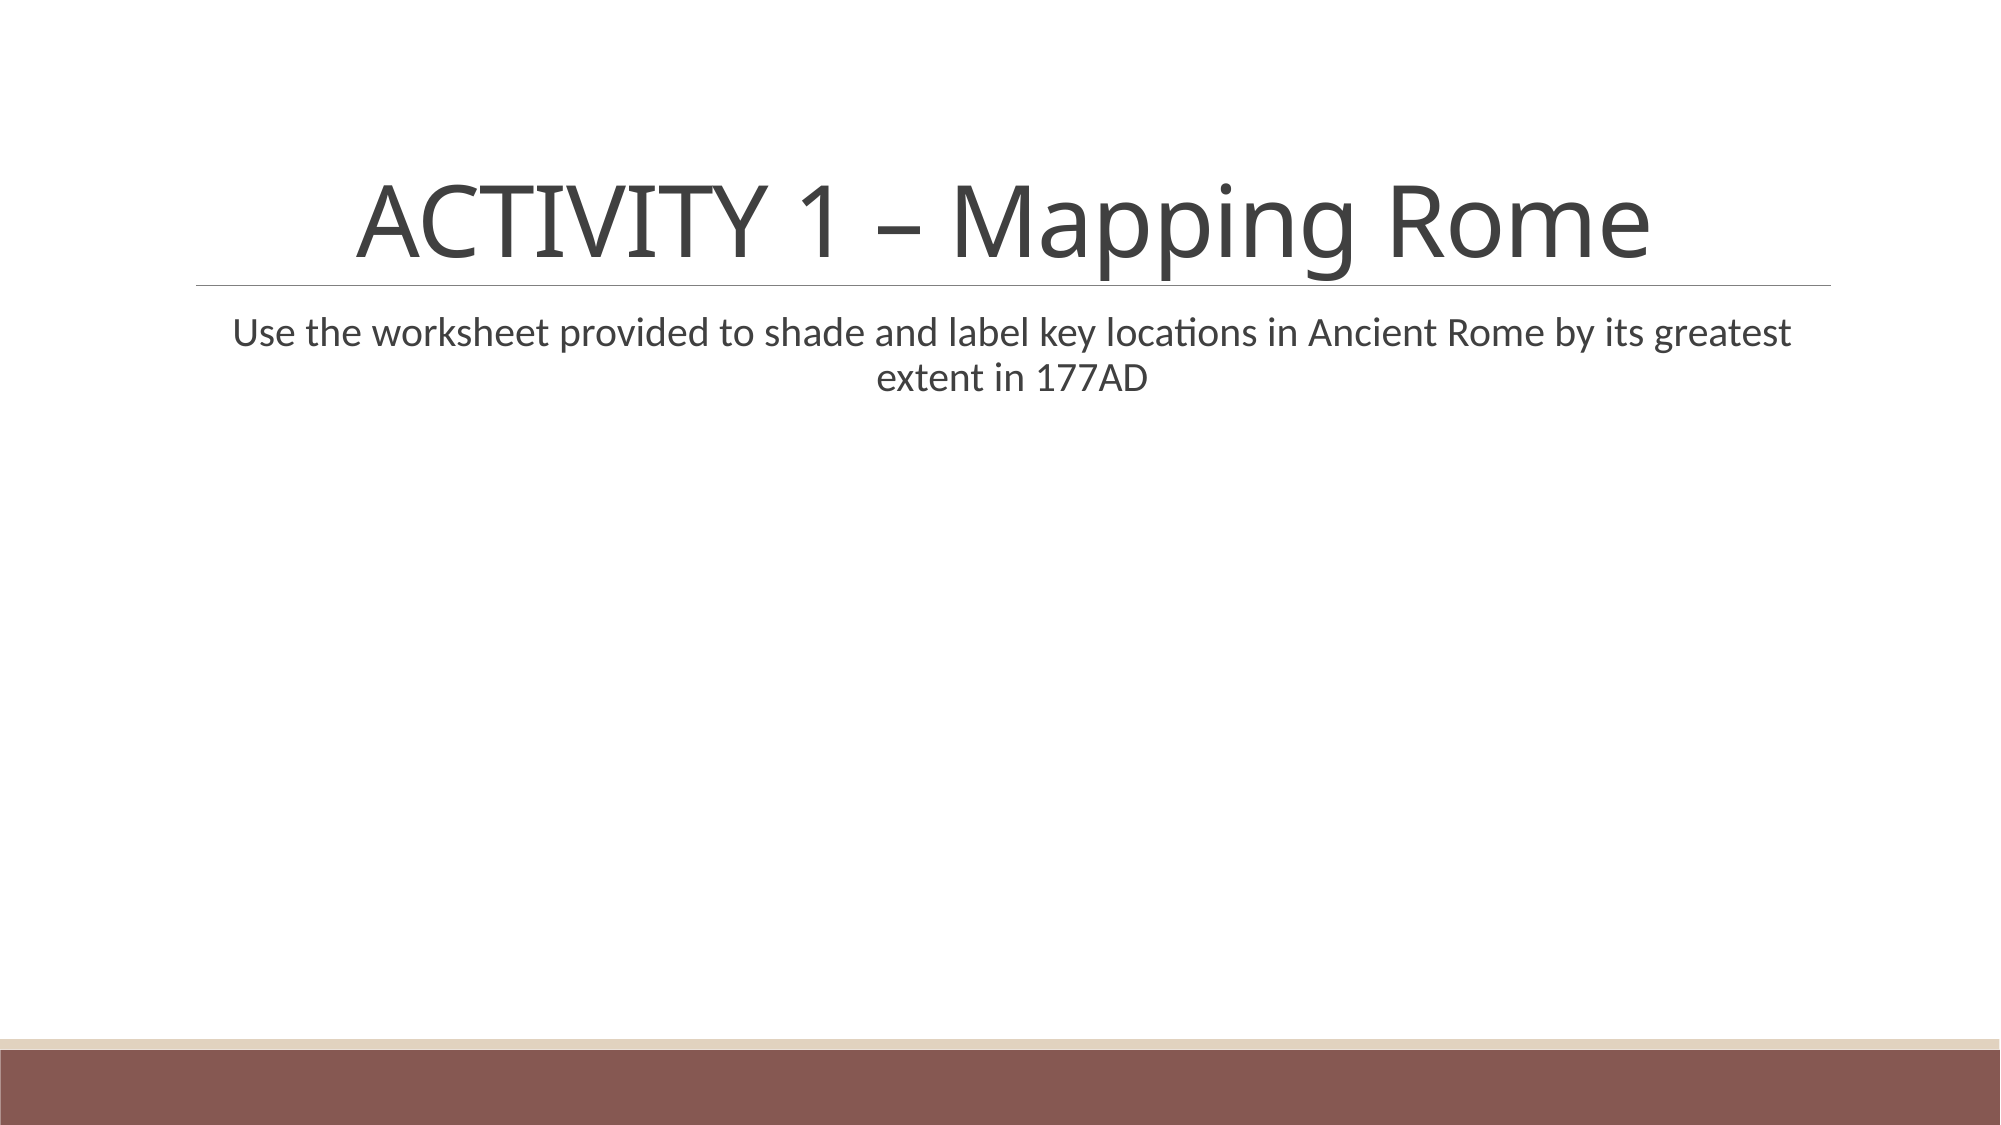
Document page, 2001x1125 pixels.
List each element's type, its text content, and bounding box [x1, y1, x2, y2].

list Use the worksheet provided to shade and label key locations in Ancient Rome by its greatest extent in 177AD [180, 302, 1830, 963]
title ACTIVITY 1 – Mapping Rome [180, 47, 1830, 285]
